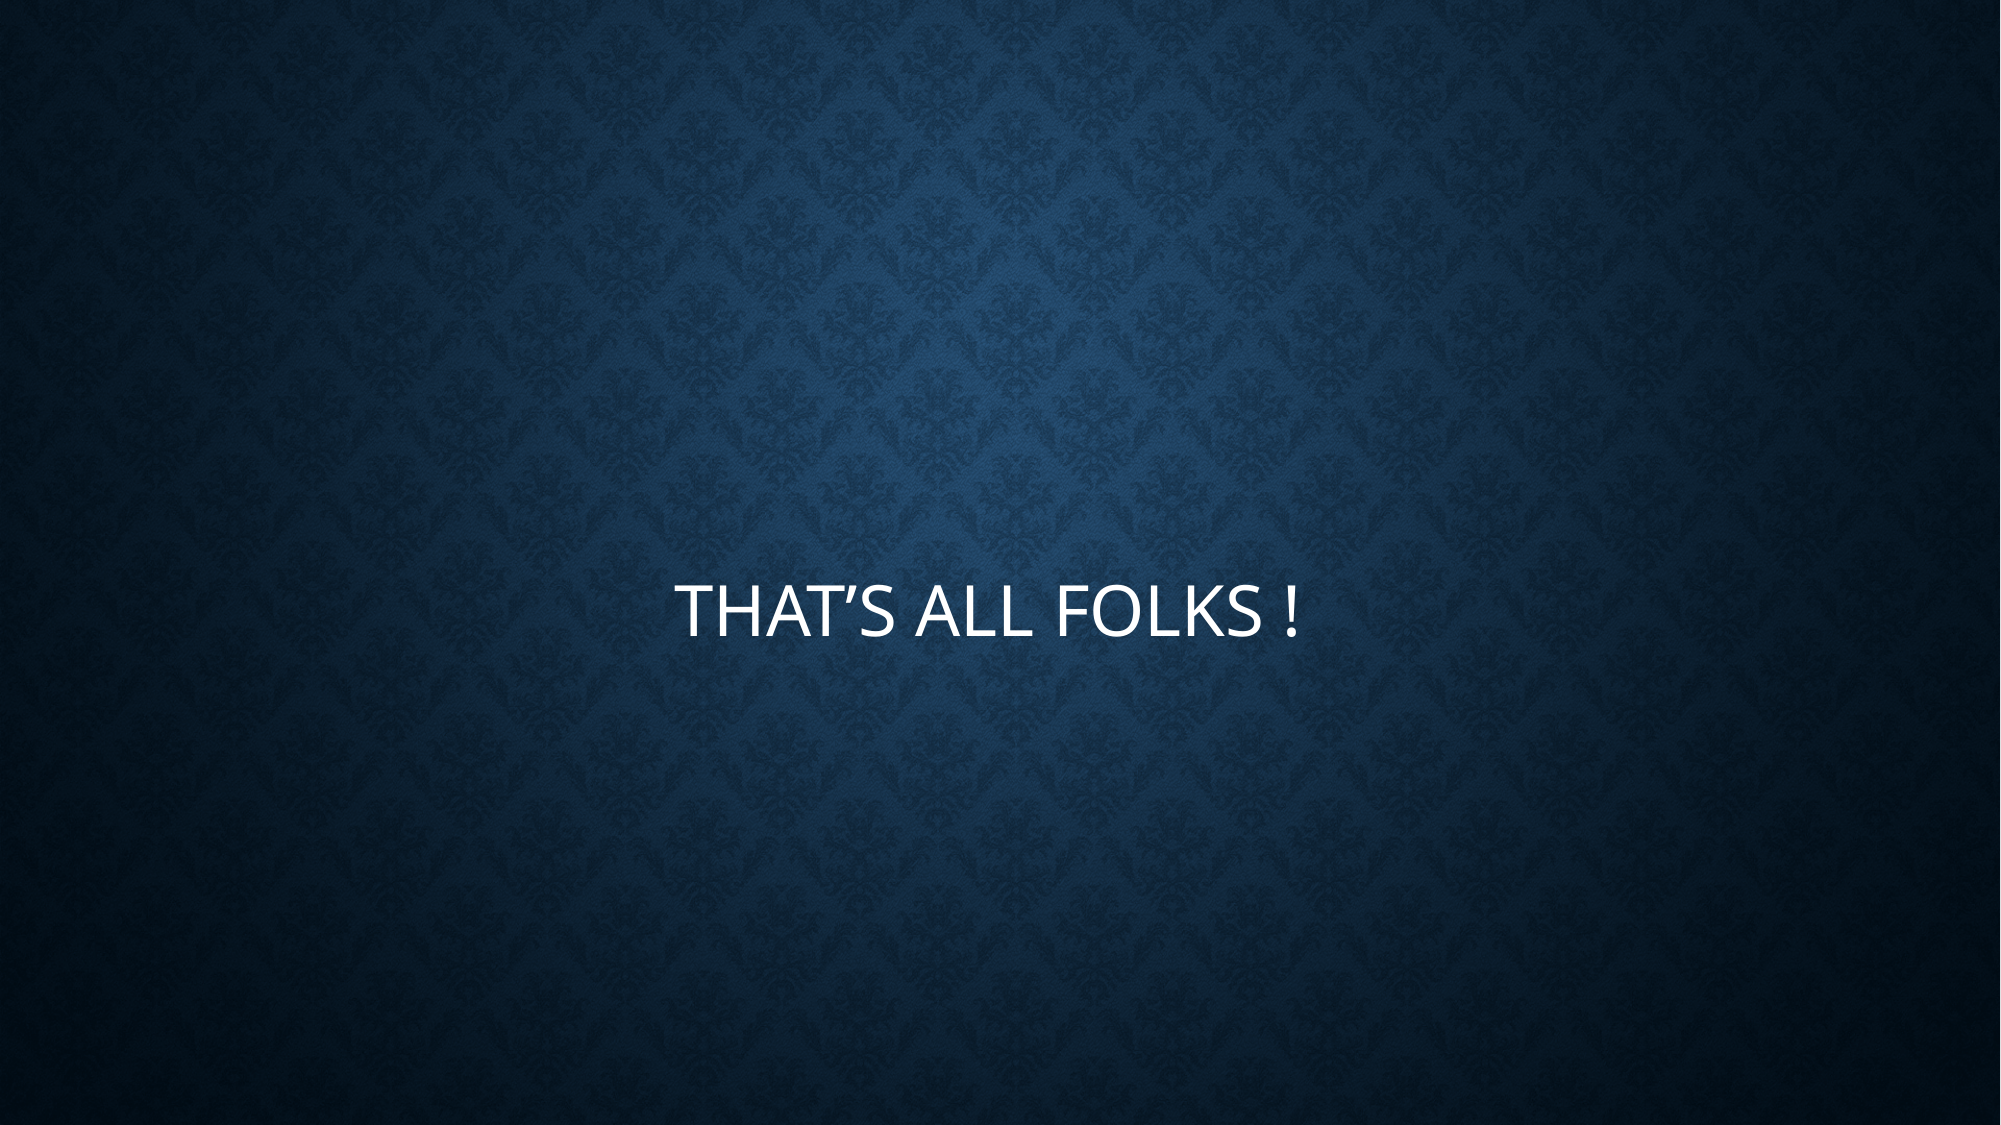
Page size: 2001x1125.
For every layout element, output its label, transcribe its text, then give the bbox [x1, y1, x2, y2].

picture [0, 0, 2001, 1125]
title THAT’S ALL FOLKS ! [139, 504, 1838, 723]
